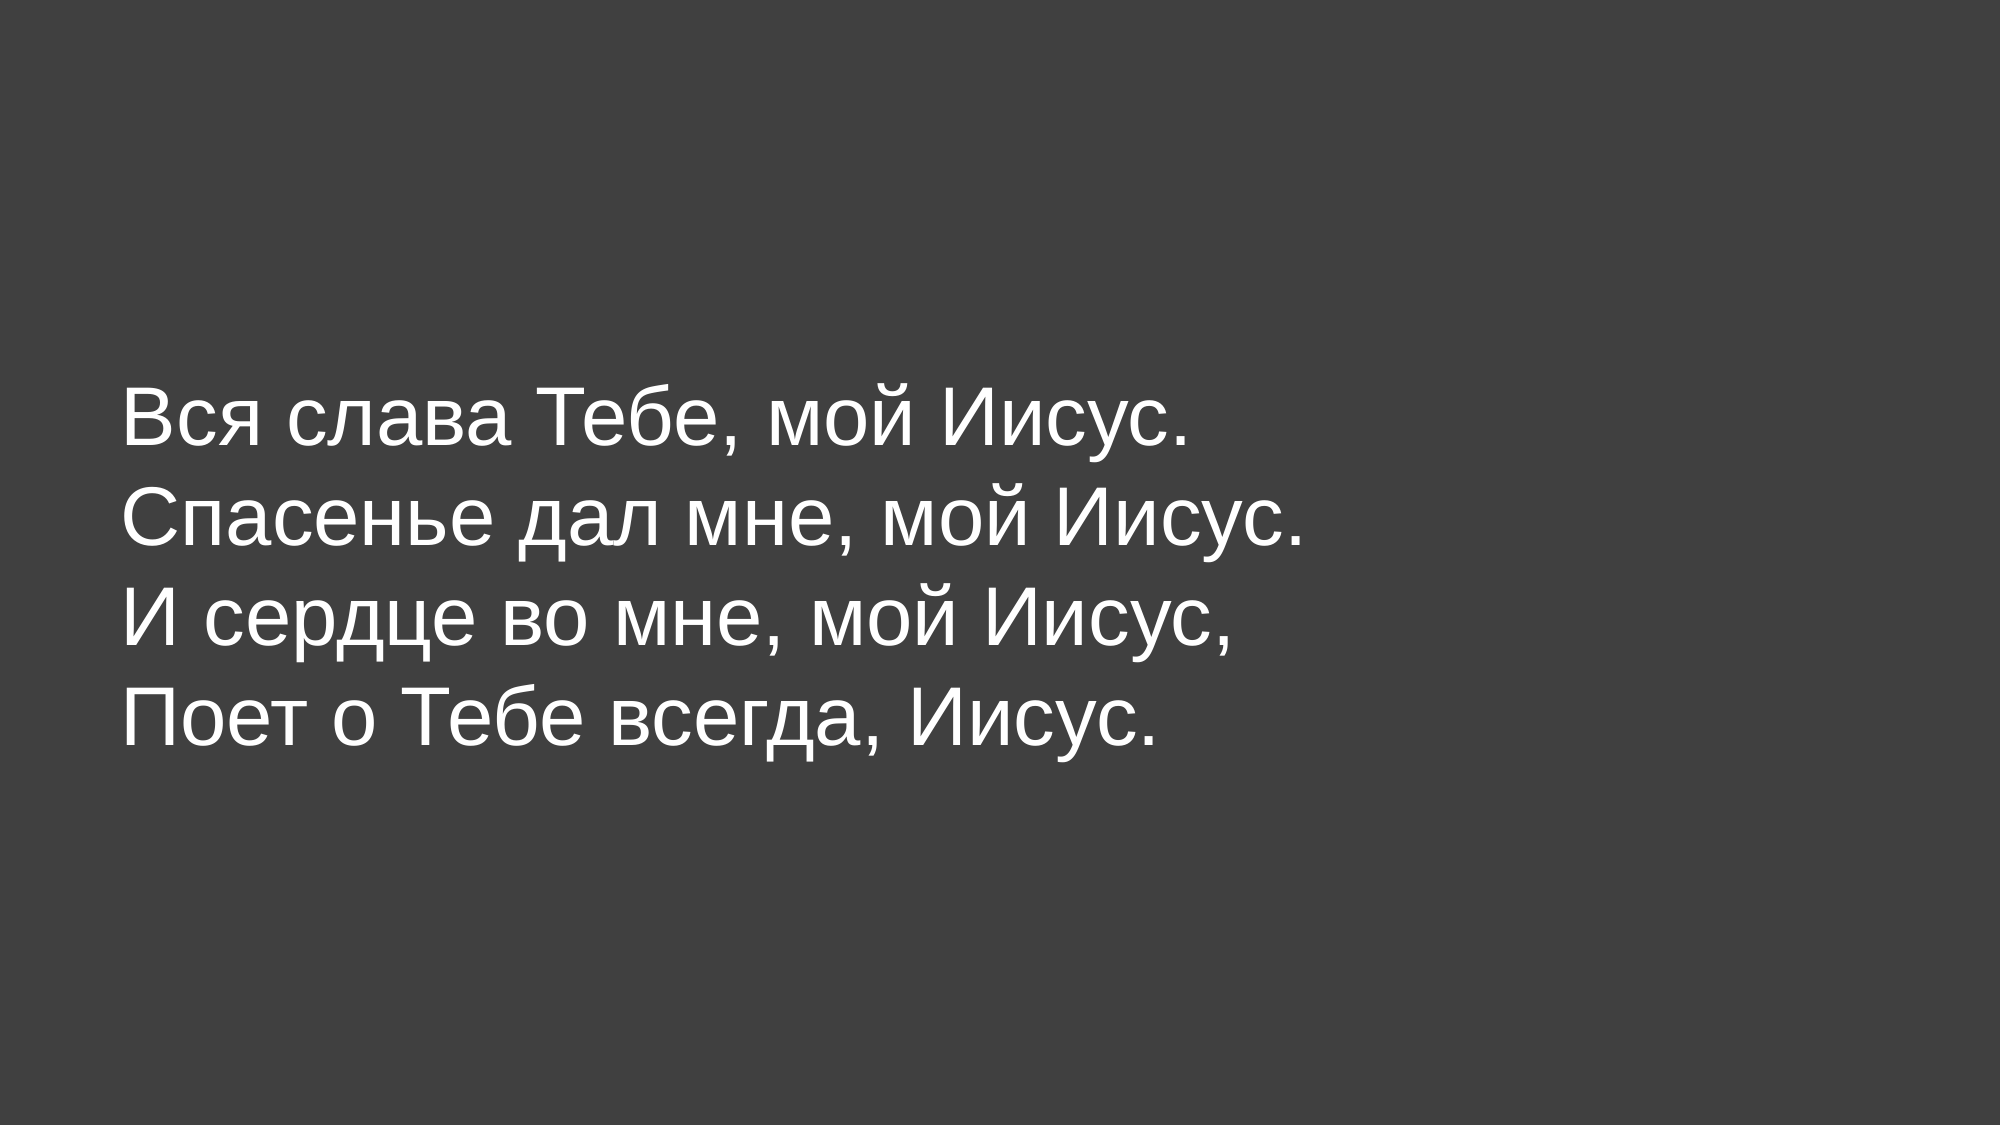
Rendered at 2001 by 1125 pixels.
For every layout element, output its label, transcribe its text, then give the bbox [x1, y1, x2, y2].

text_box Вся слава Тебе, мой Иисус. Спасенье дал мне, мой Иисус. И сердце во мне, мой Иисус, Поет о Тебе всегда, Иисус. [106, 0, 1750, 1125]
